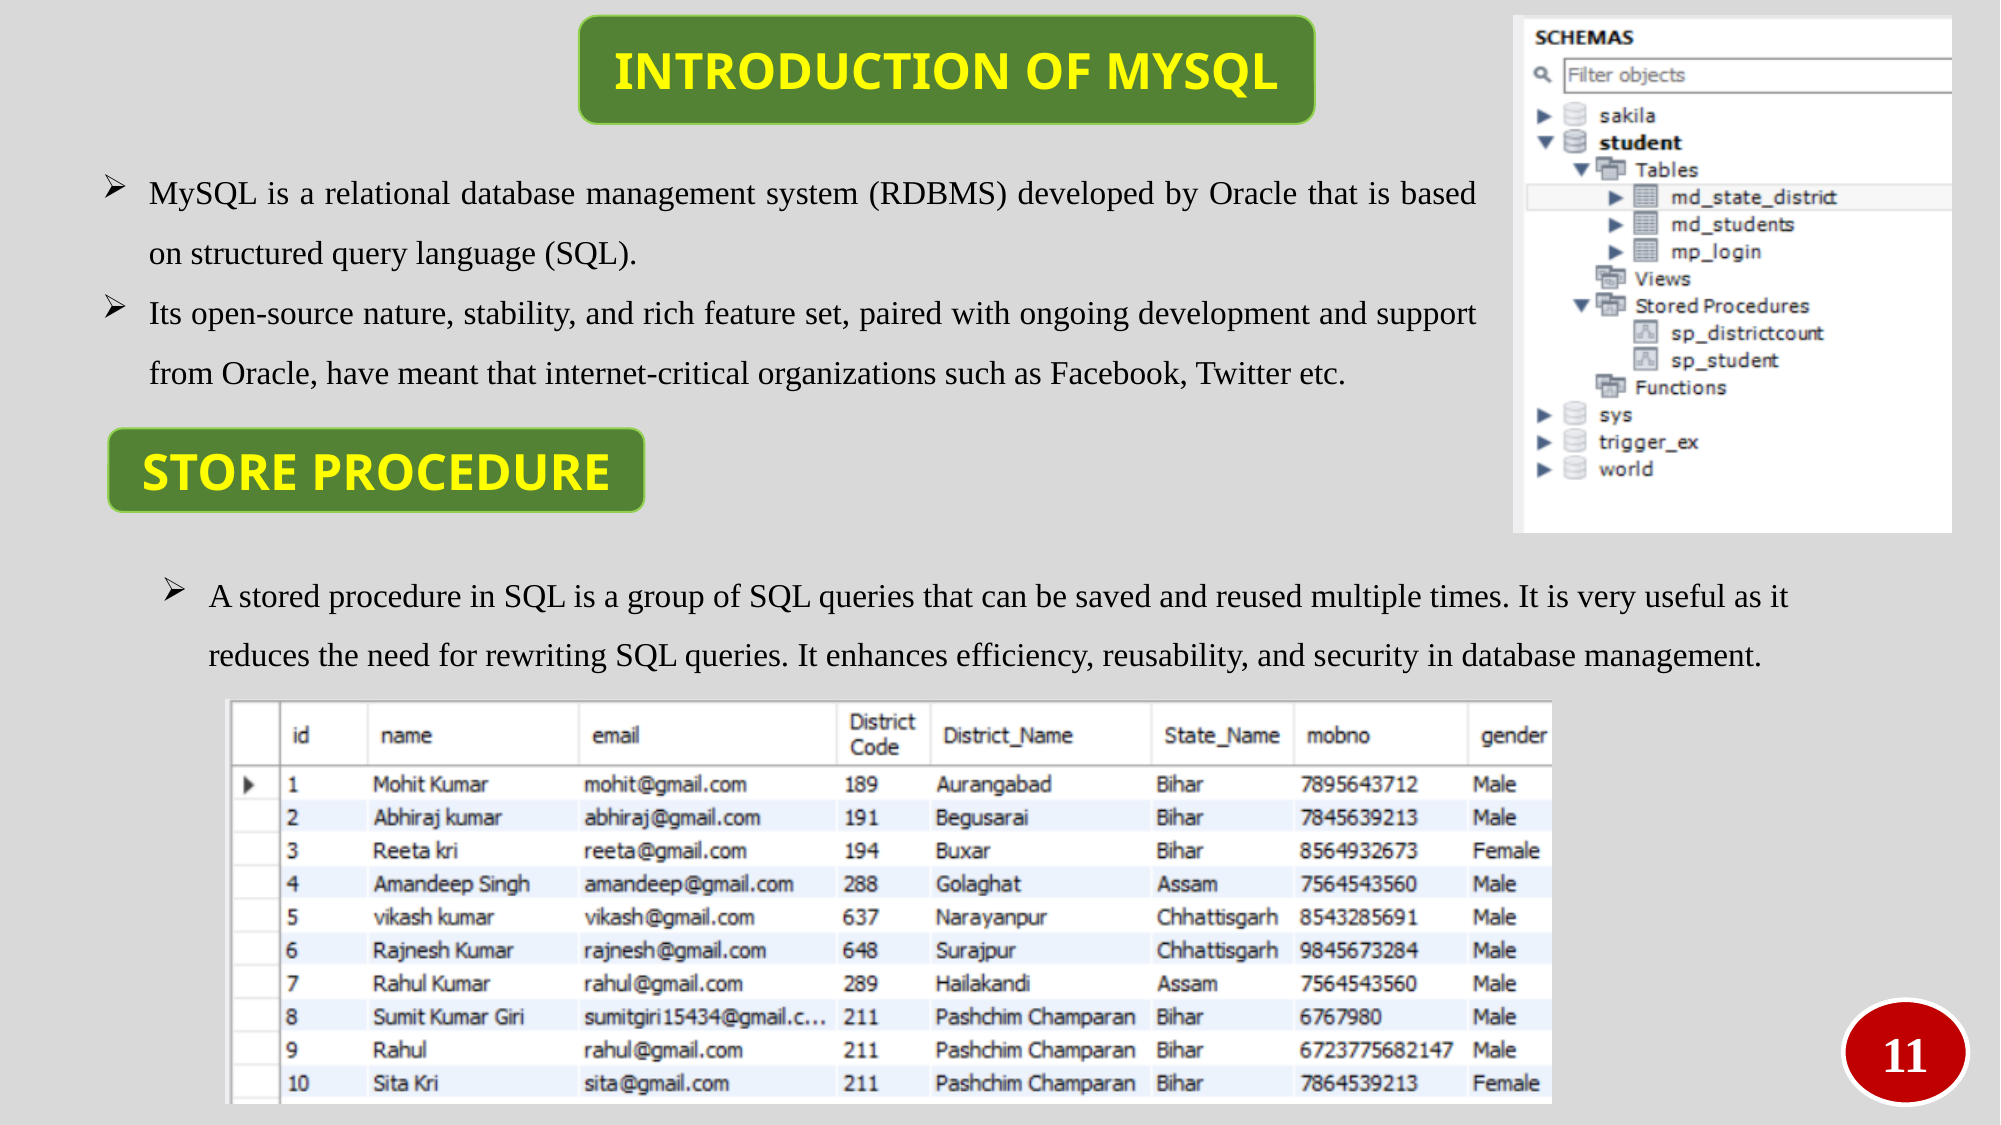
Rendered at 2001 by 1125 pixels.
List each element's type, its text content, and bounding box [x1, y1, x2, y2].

text_box STORE PROCEDURE [107, 427, 646, 513]
text_box 11 [1842, 998, 1970, 1106]
text_box INTRODUCTION OF MYSQL [577, 14, 1316, 125]
text_box MySQL is a relational database management system (RDBMS) developed by Oracle that is based on structured query language (SQL). Its open-source nature, stability, and rich feature set, paired with ongoing development and support from Oracle, have meant that internet-critical organizations such as Facebook, Twitter etc. [87, 143, 1494, 399]
picture [1513, 15, 1952, 533]
text_box A stored procedure in SQL is a group of SQL queries that can be saved and reused multiple times. It is very useful as it reduces the need for rewriting SQL queries. It enhances efficiency, reusability, and security in database management. [146, 546, 1906, 681]
picture [224, 699, 1552, 1105]
